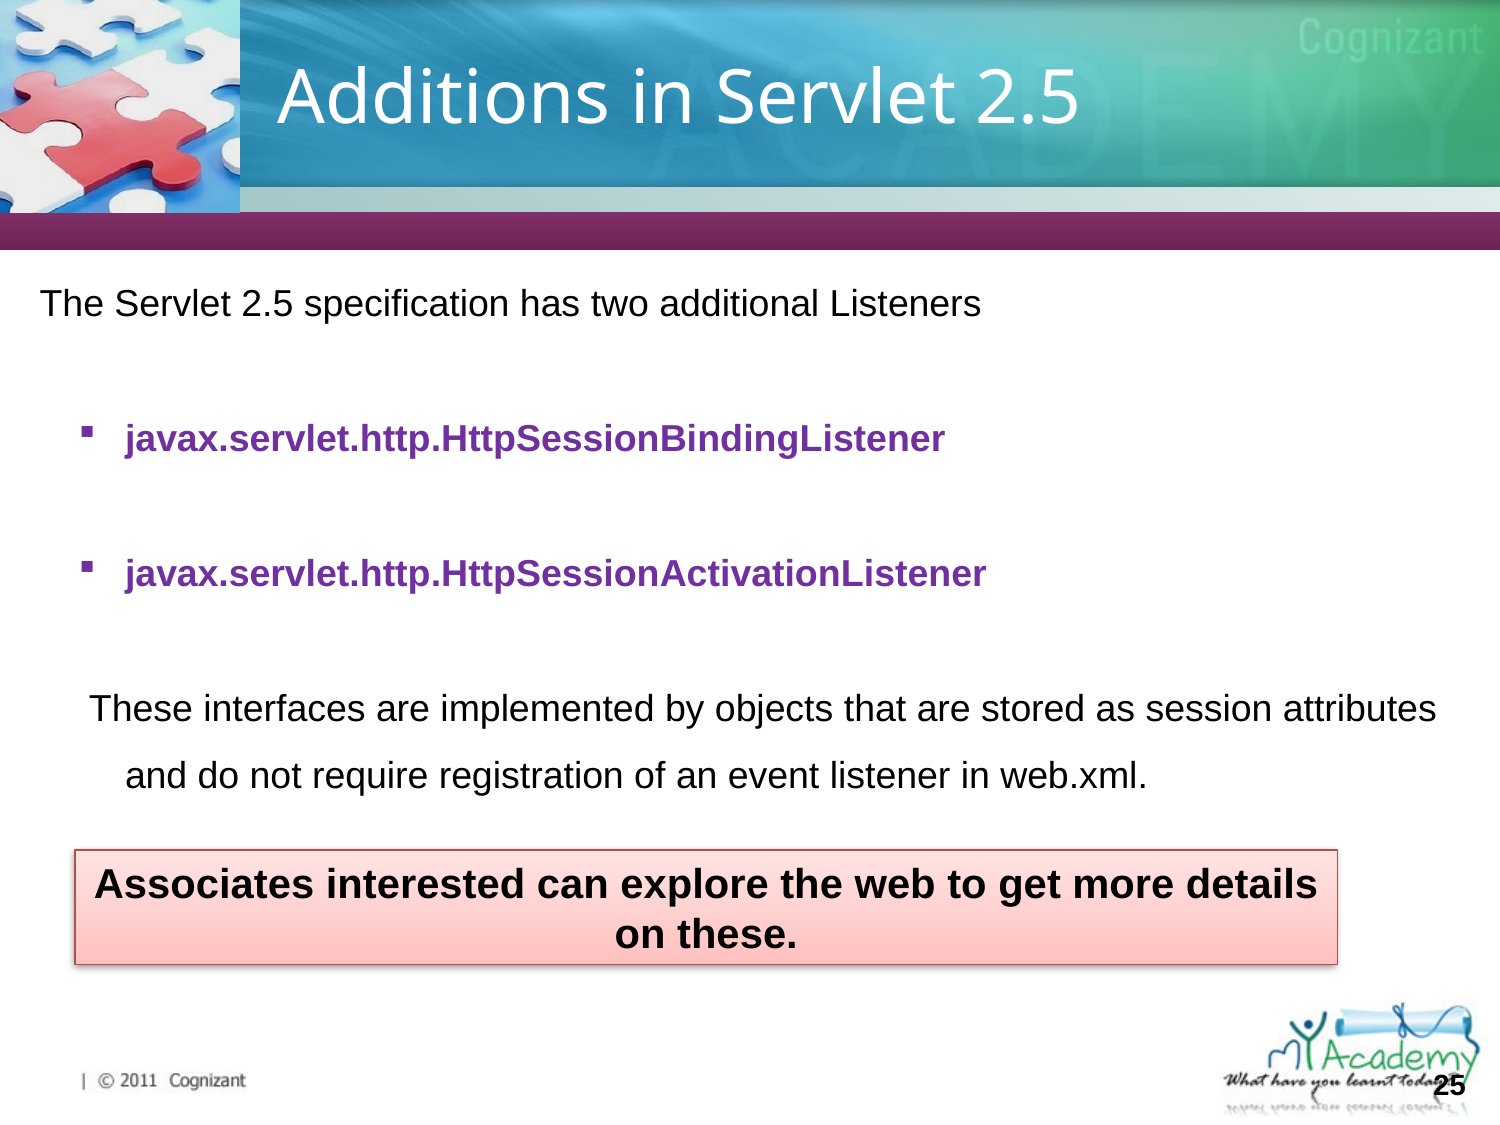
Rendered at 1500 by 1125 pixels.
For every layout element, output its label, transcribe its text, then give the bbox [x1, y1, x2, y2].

slide_number 25 [1418, 1059, 1492, 1112]
picture [0, 0, 262, 213]
text_box Associates interested can explore the web to get more details on these. [74, 849, 1338, 965]
picture [0, 250, 1500, 1125]
title Additions in Servlet 2.5 [262, 0, 1500, 188]
text_box The Servlet 2.5 specification has two additional Listeners javax.servlet.http.HttpSessionBindingListener javax.servlet.http.HttpSessionActivationListener These interfaces are implemented by objects that are stored as session attributes and do not require registration of an event listener in web.xml. [24, 249, 1500, 804]
